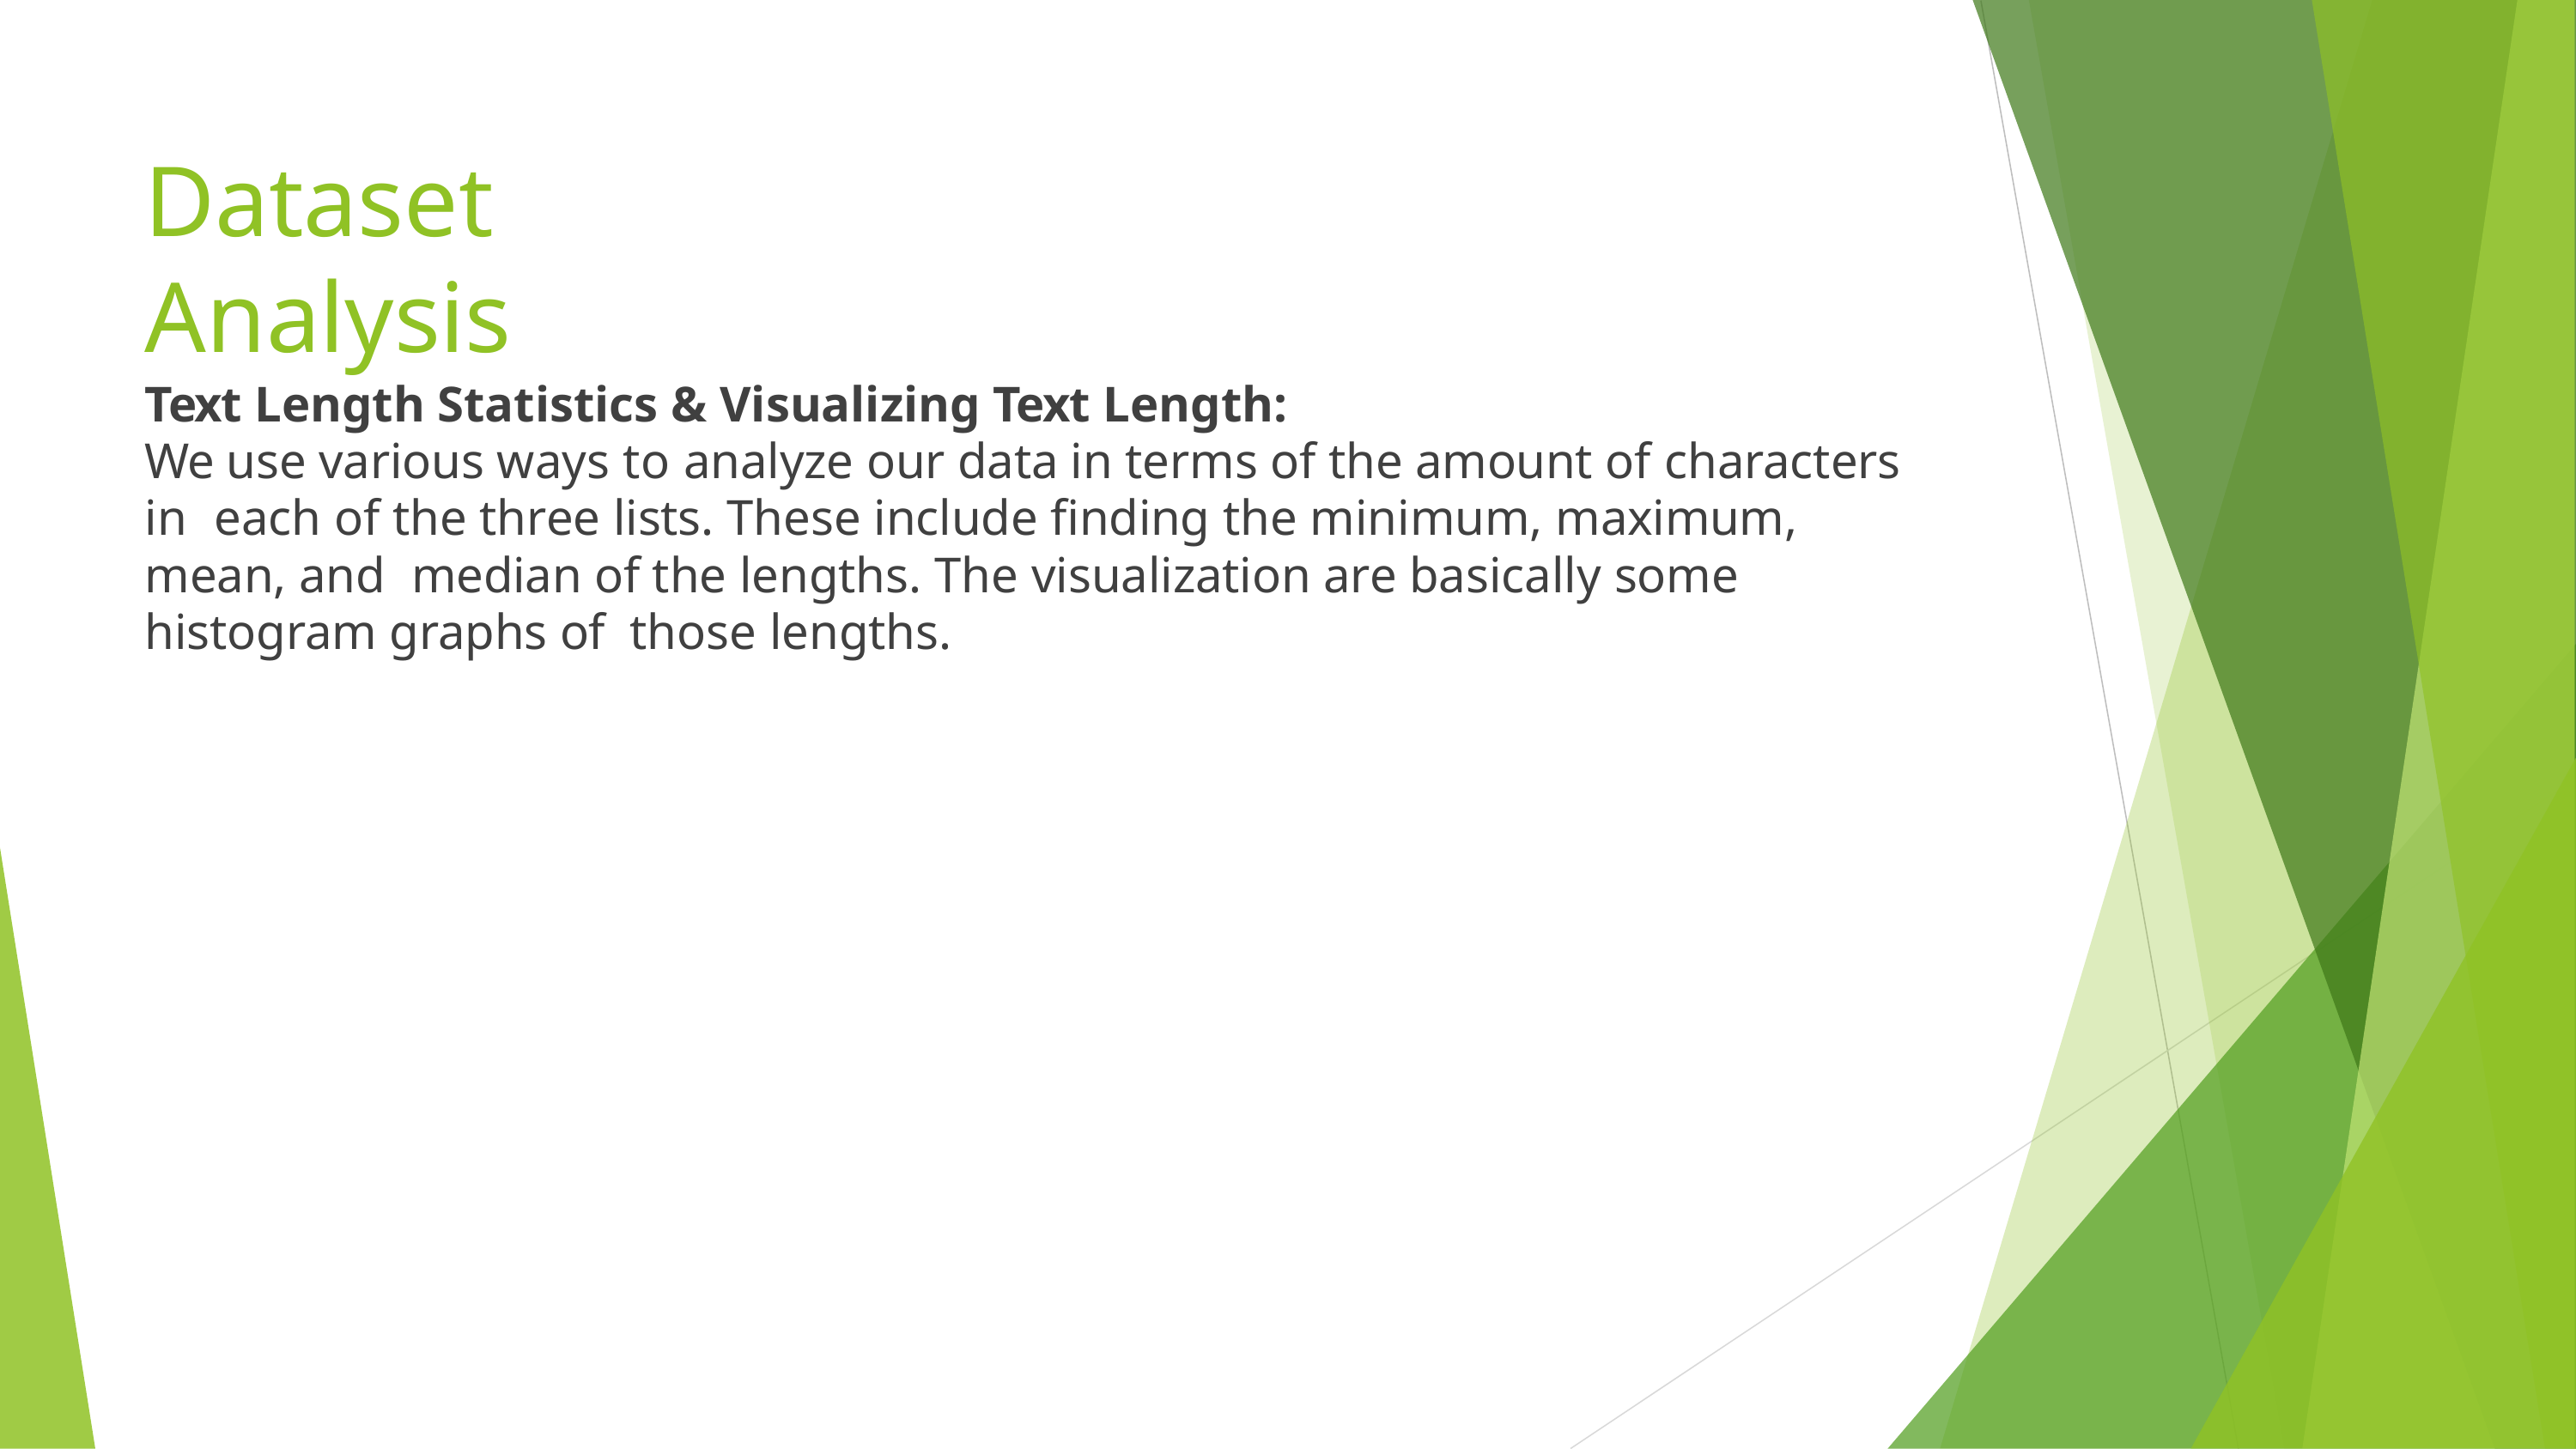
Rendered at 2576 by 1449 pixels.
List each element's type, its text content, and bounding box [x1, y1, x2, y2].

text_box Text Length Statistics & Visualizing Text Length: We use various ways to analyze our data in terms of the amount of characters in each of the three lists. These include finding the minimum, maximum, mean, and median of the lengths. The visualization are basically some histogram graphs of those lengths. [143, 371, 1925, 661]
title Dataset Analysis [143, 137, 858, 371]
